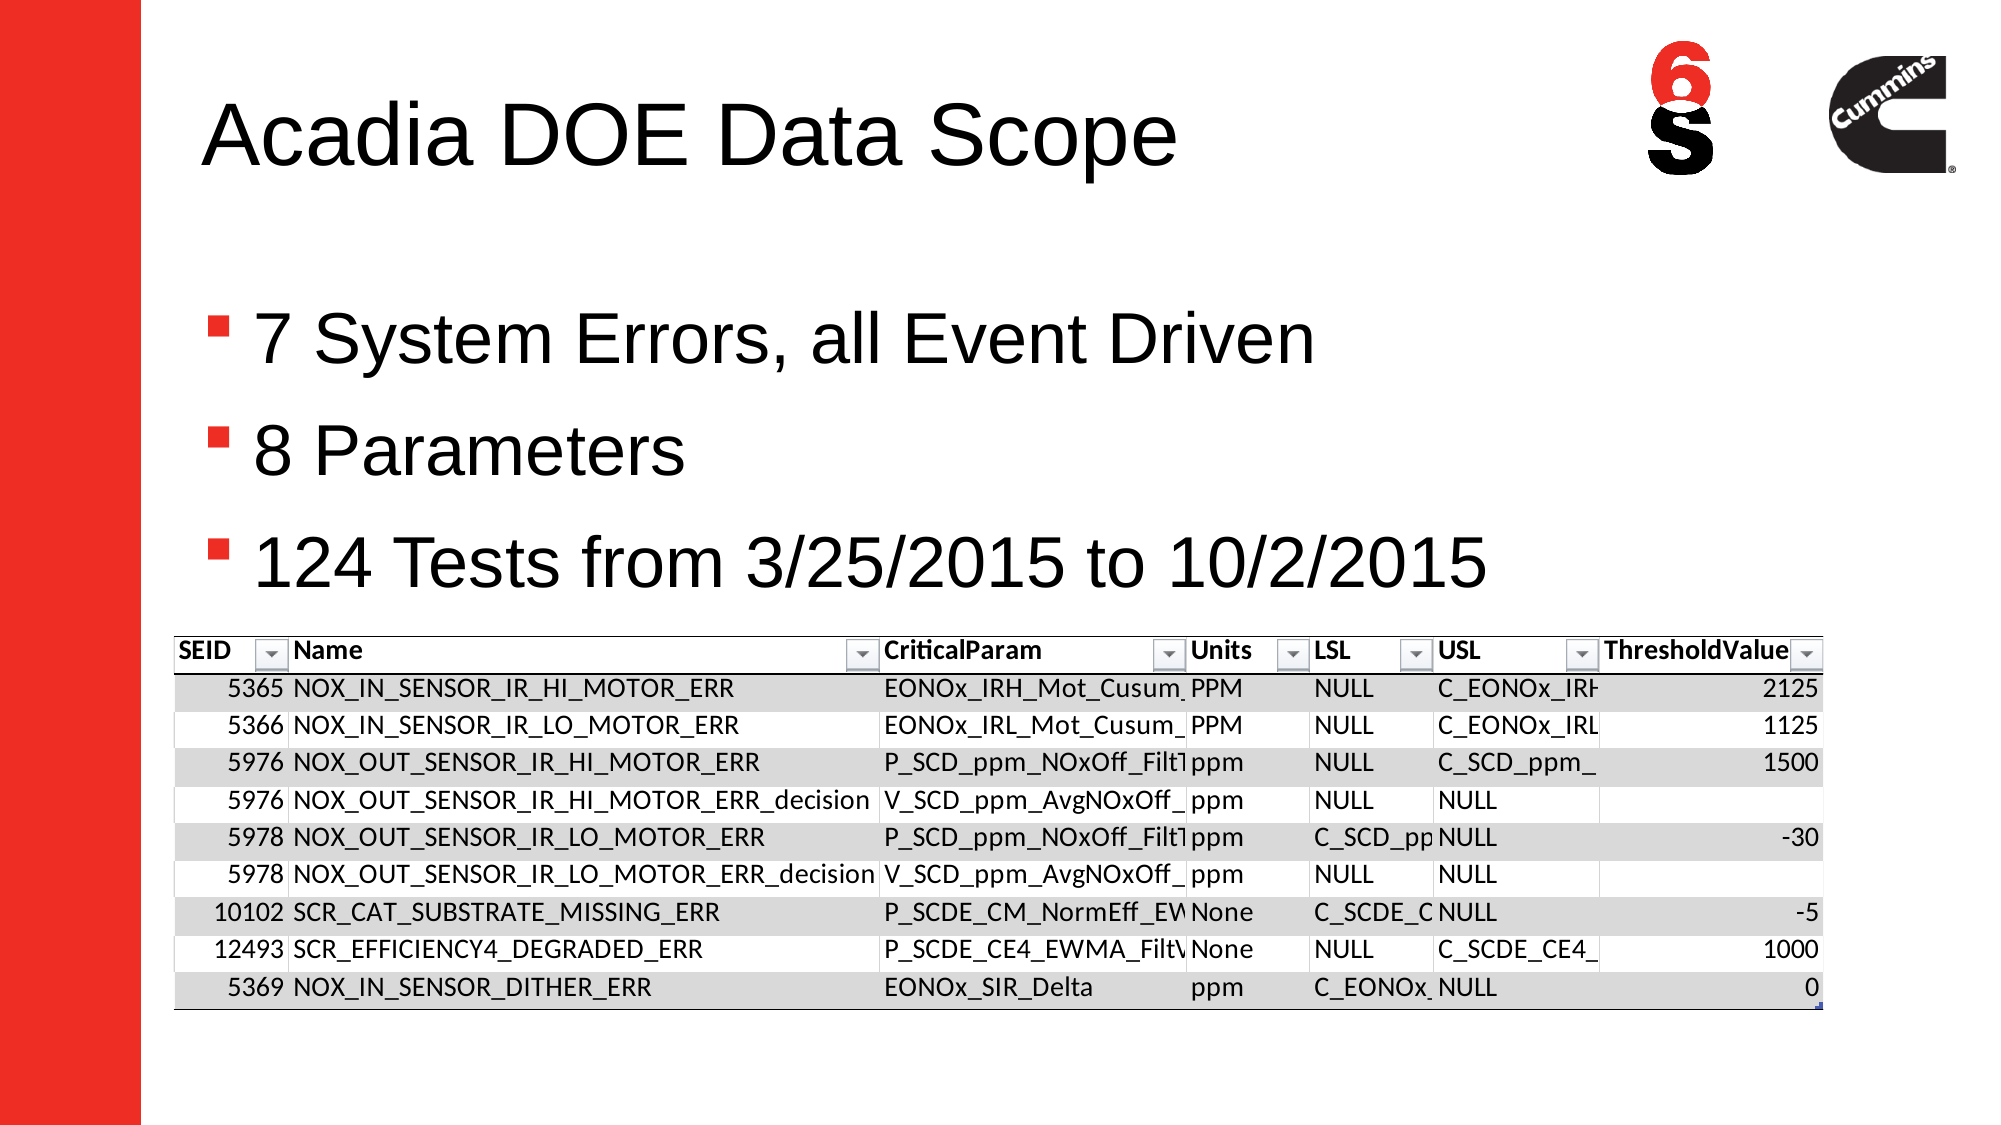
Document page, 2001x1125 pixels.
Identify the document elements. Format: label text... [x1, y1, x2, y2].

list 7 System Errors, all Event Driven 8 Parameters 124 Tests from 3/25/2015 to 10/2/2015 [202, 291, 1945, 1023]
picture [1826, 53, 1958, 175]
title Acadia DOE Data Scope [201, 61, 1559, 209]
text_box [173, 635, 1825, 1011]
picture [1648, 41, 1713, 175]
